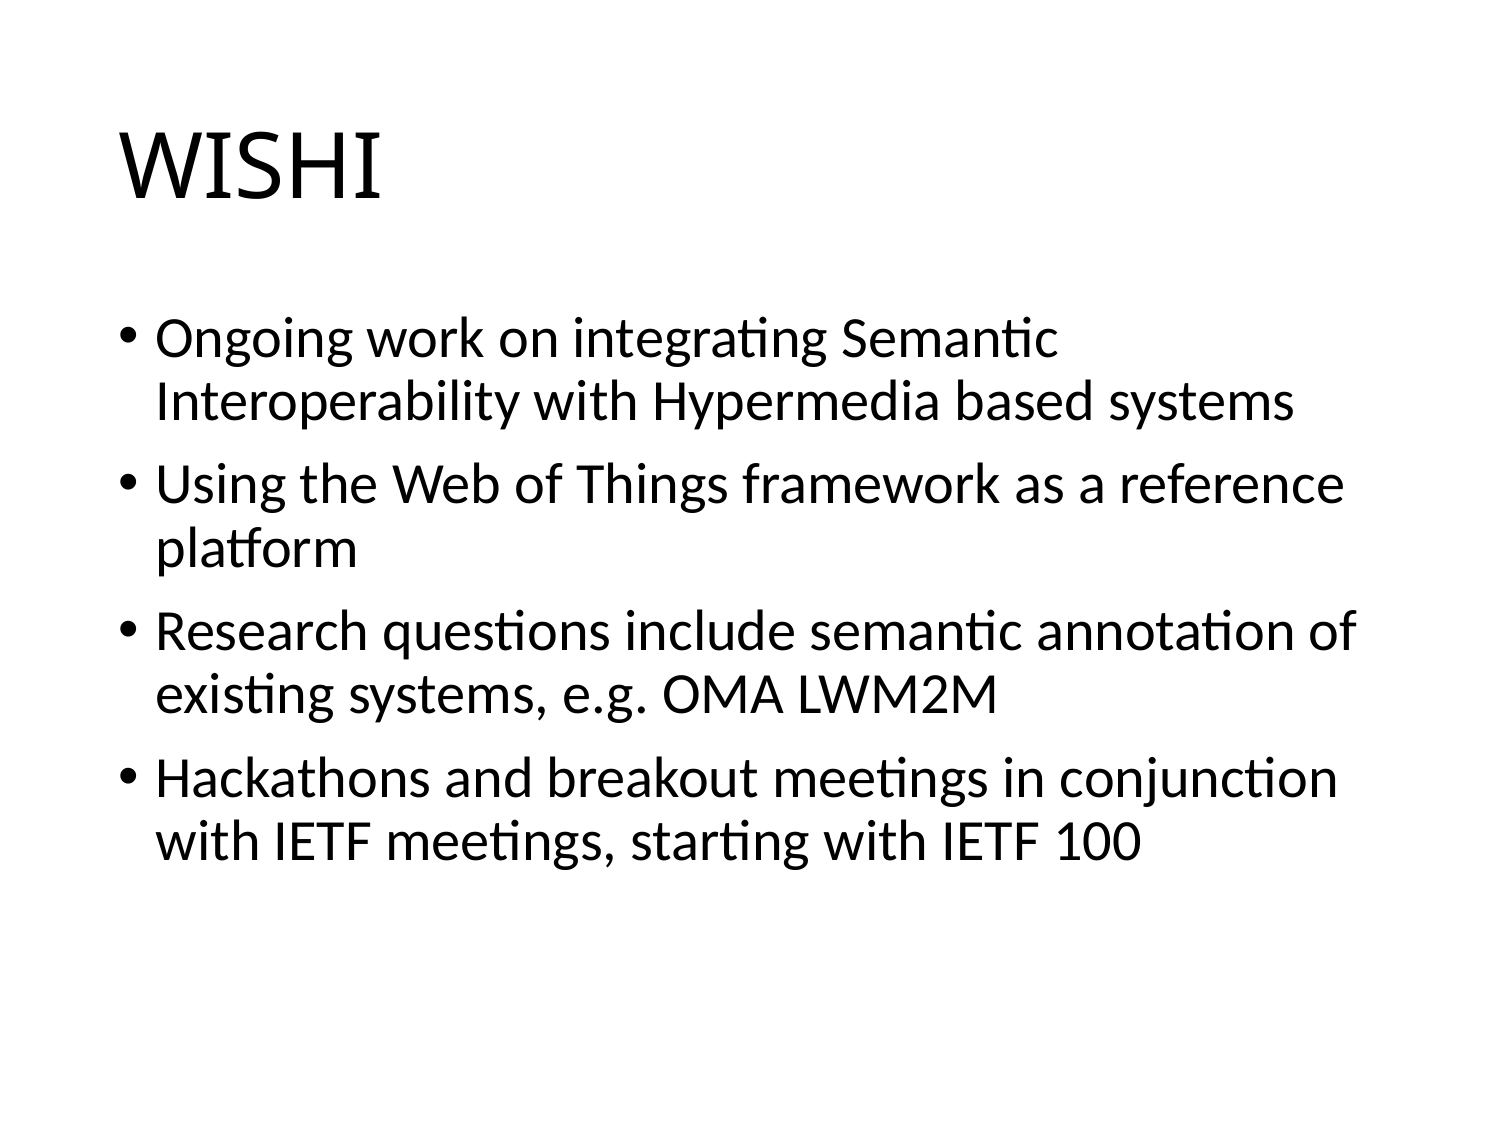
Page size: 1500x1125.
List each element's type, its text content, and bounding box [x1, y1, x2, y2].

title WISHI [103, 59, 1397, 278]
list Ongoing work on integrating Semantic Interoperability with Hypermedia based systems Using the Web of Things framework as a reference platform Research questions include semantic annotation of existing systems, e.g. OMA LWM2M Hackathons and breakout meetings in conjunction with IETF meetings, starting with IETF 100 [103, 299, 1397, 1014]
